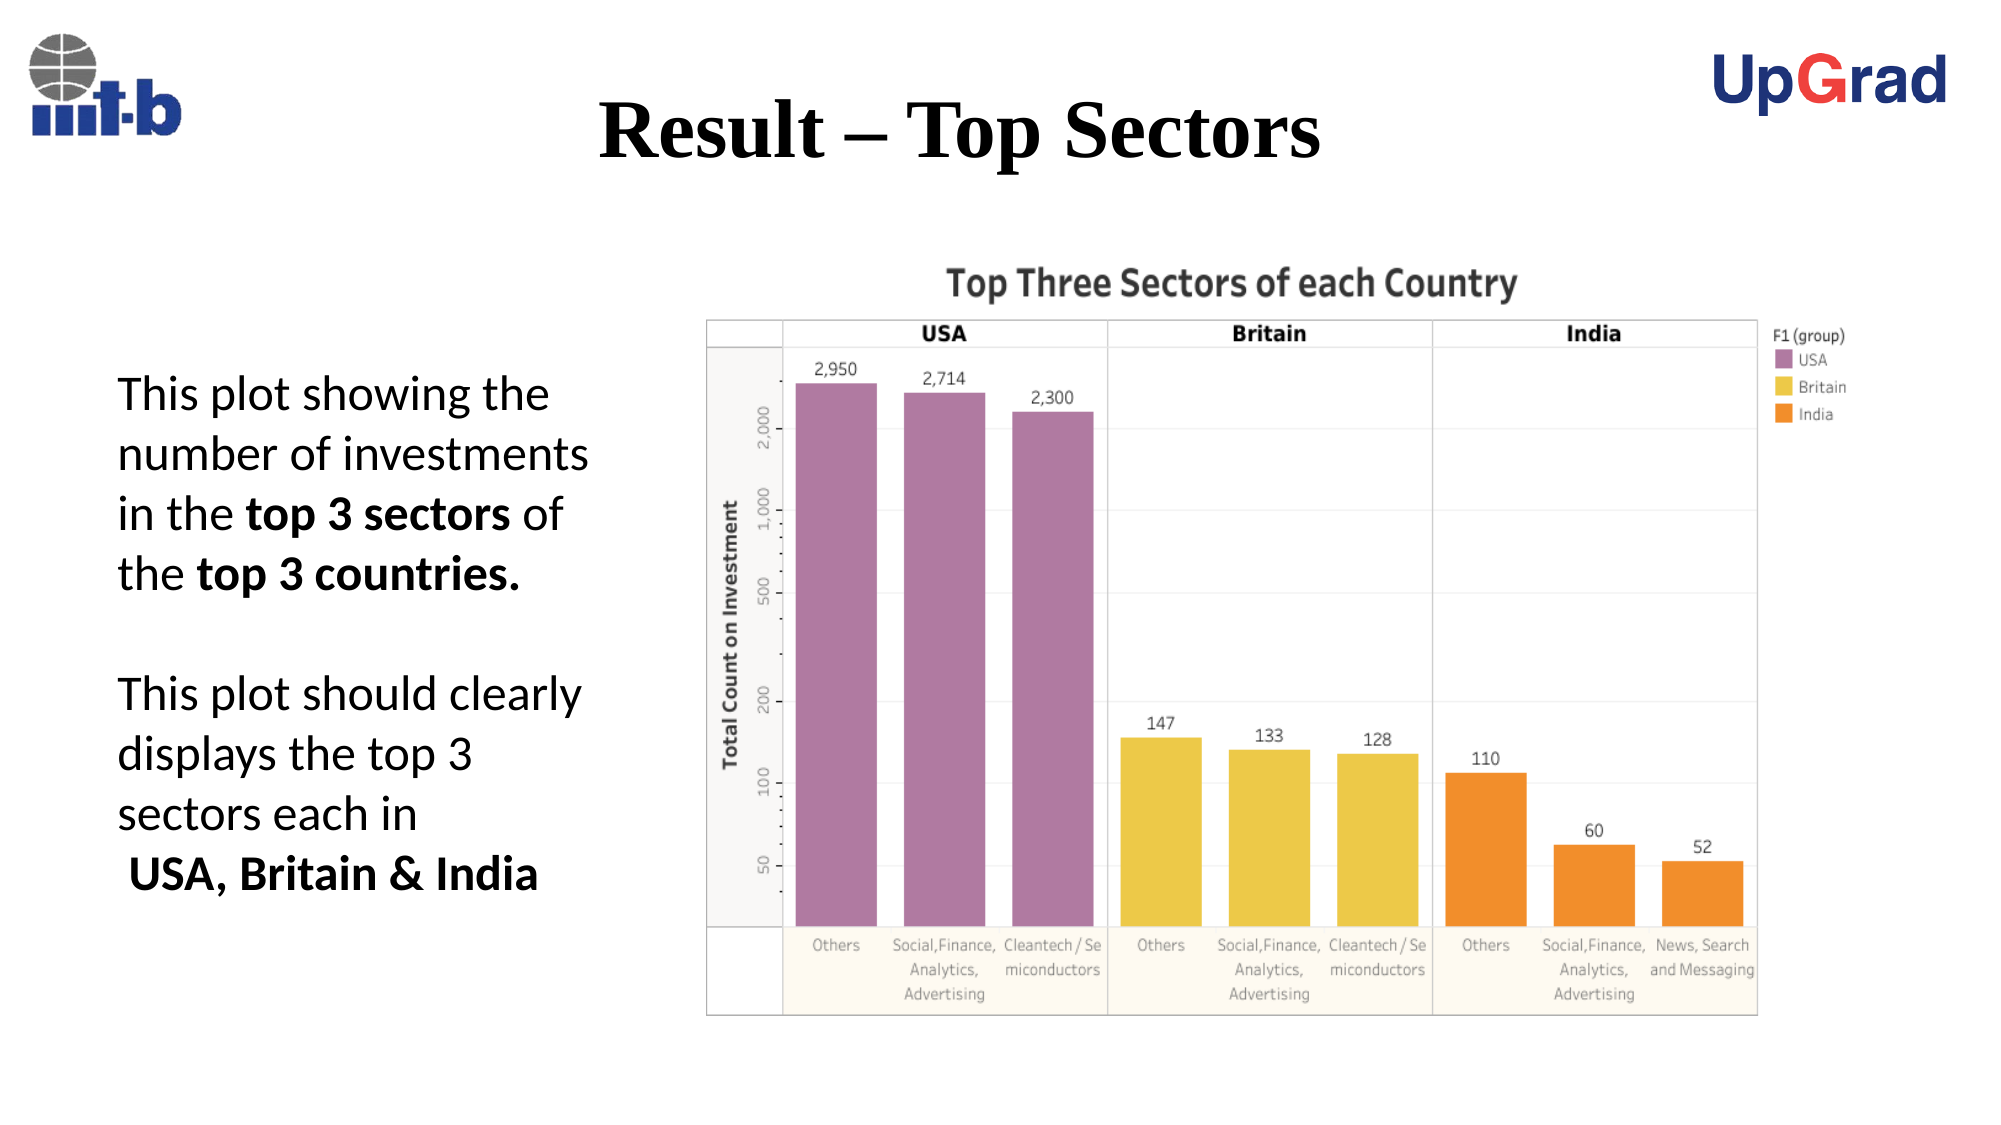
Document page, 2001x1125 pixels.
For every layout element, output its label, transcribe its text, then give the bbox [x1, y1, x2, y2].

title Result – Top Sectors [186, 60, 1715, 201]
picture [0, 29, 208, 163]
picture [1714, 53, 1952, 116]
text_box This plot showing the number of investments in the top 3 sectors of the top 3 countries. This plot should clearly displays the top 3 sectors each in USA, Britain & India [102, 352, 627, 953]
picture [706, 245, 1944, 1016]
